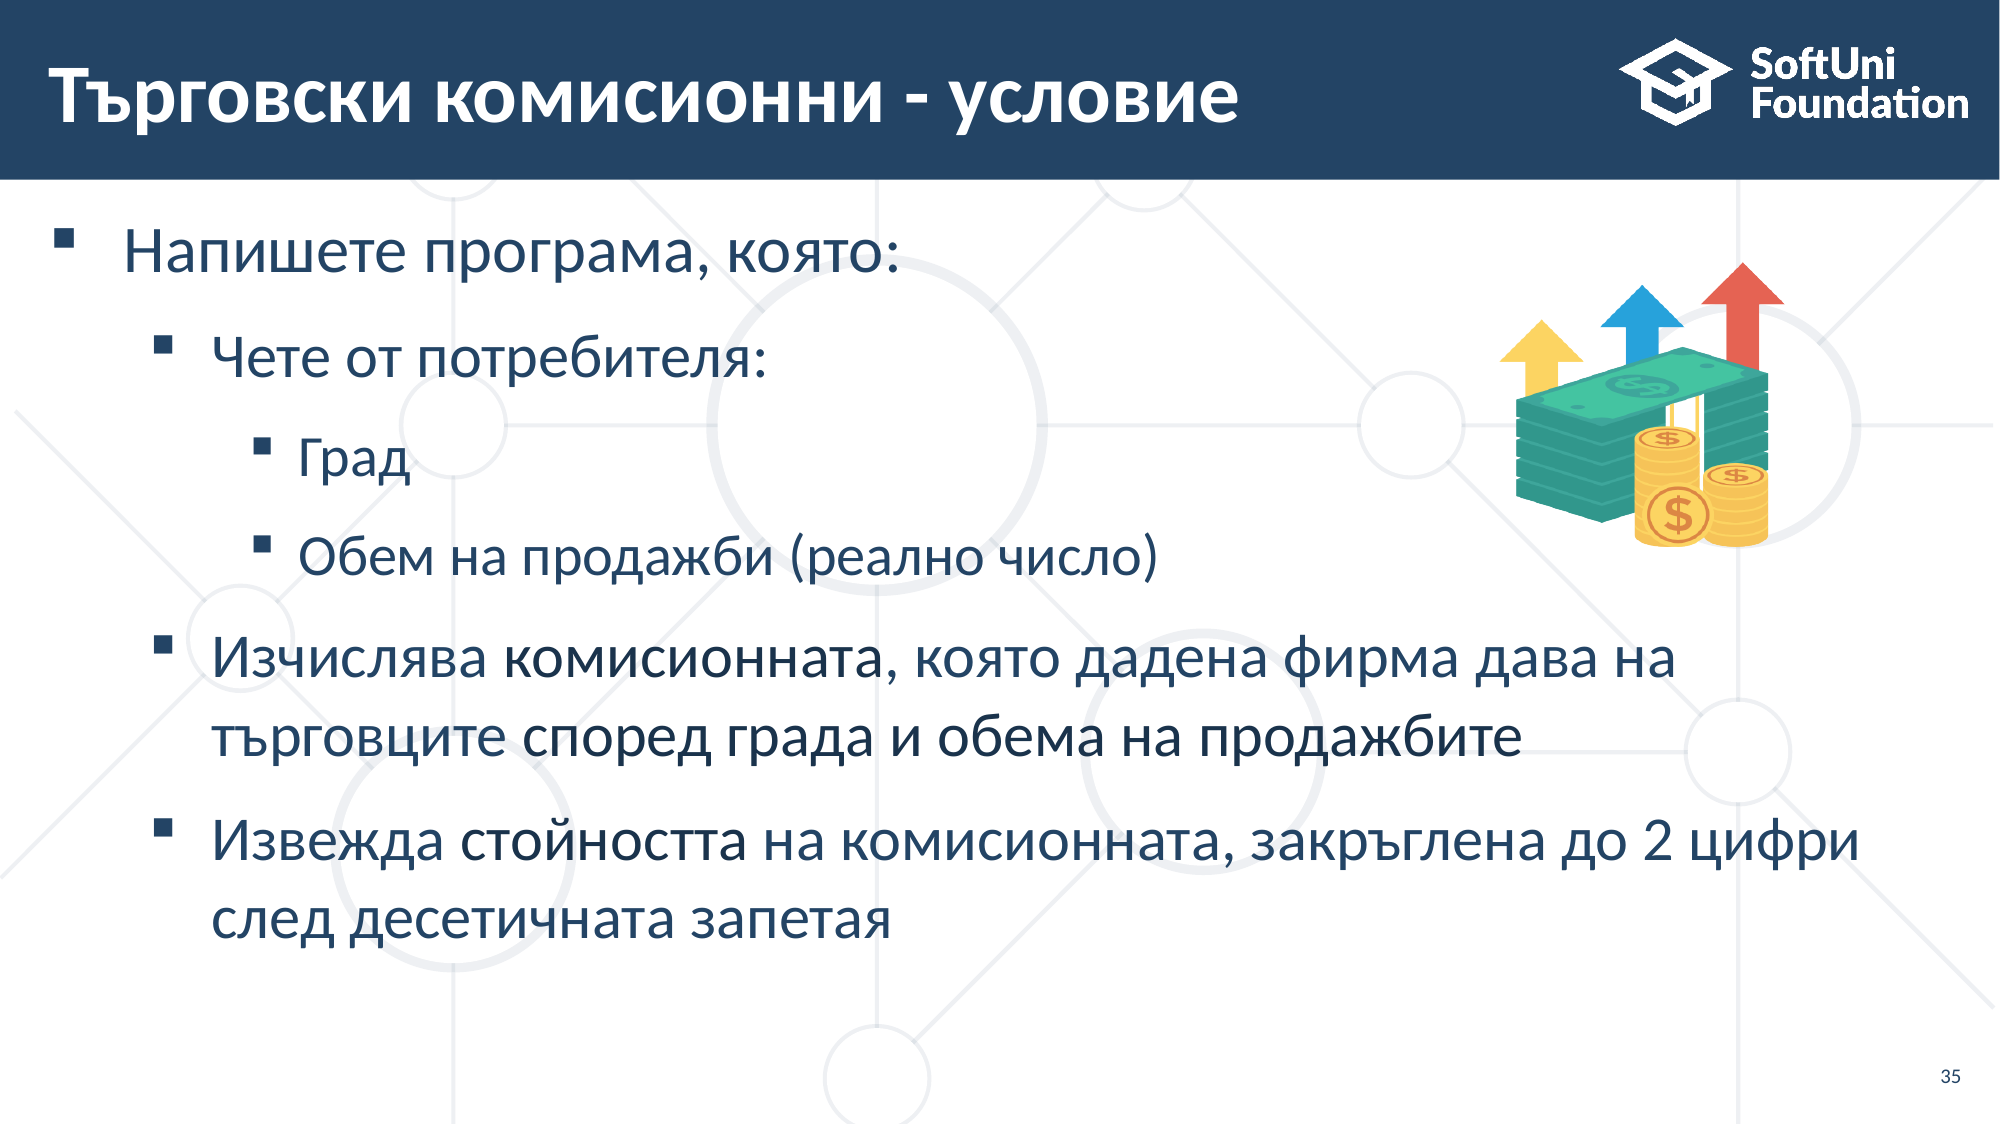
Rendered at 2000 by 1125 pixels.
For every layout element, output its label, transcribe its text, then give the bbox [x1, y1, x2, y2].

picture [1618, 38, 1968, 126]
title Търговски комисионни - условие [31, 16, 1591, 162]
slide_number 35 [1896, 1049, 1968, 1101]
list Напишете програма, която: Чете от потребителя: Град Обем на продажби (реално число) Изчислява комисионната, която дадена фирма дава на търговците според града и обема на продажбите Извежда стойността на комисионната, закръглена до 2 цифри след десетичната запетая [31, 196, 1970, 1050]
picture [1499, 262, 1785, 548]
